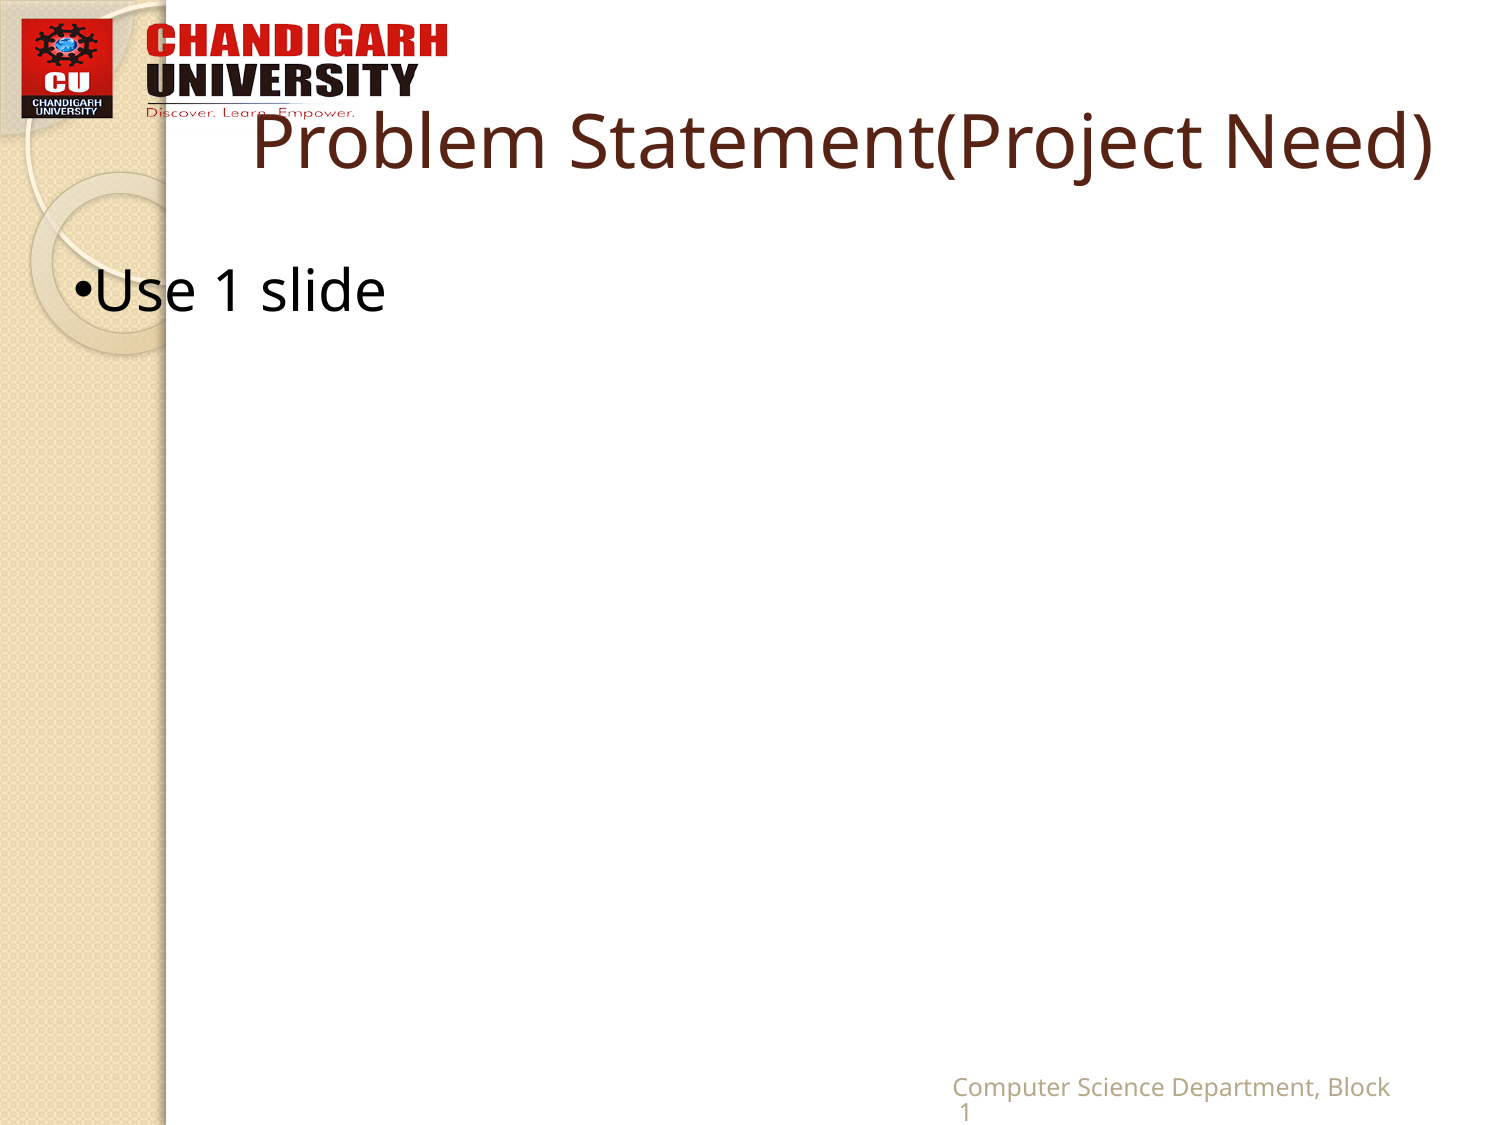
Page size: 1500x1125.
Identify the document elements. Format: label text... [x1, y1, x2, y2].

picture [9, 12, 458, 130]
footer Computer Science Department, Block 1 [937, 1034, 1413, 1113]
title Problem Statement(Project Need) [235, 45, 1466, 233]
text_box Use 1 slide [58, 246, 1301, 541]
